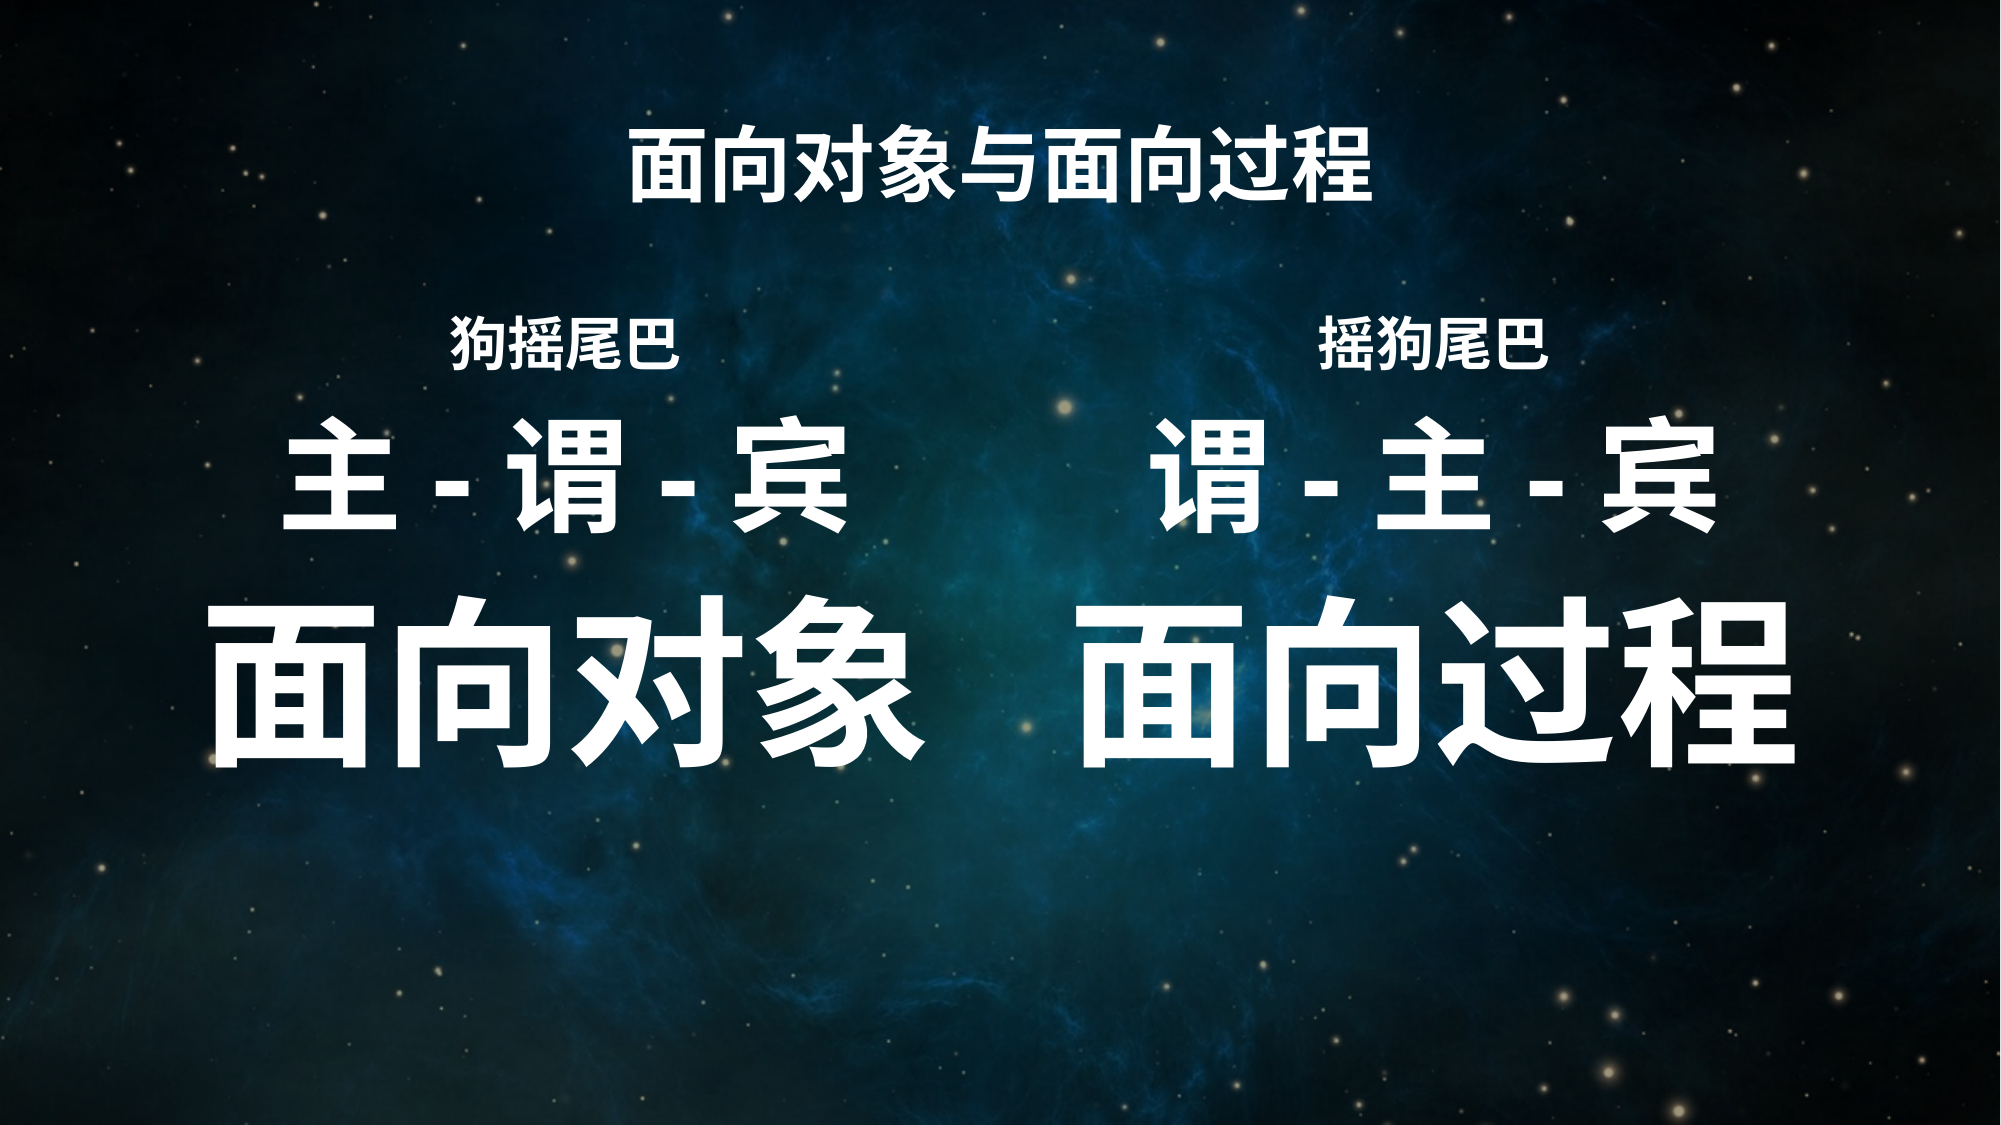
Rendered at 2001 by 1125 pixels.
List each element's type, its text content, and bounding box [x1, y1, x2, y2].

title 面向对象与面向过程 [137, 59, 1863, 278]
list 狗摇尾巴 主-谓-宾 面向对象 [137, 299, 994, 1026]
picture [1155, 1114, 1164, 1120]
picture [0, 0, 2001, 1125]
list 摇狗尾巴 谓-主-宾 面向过程 [1006, 299, 1863, 1026]
